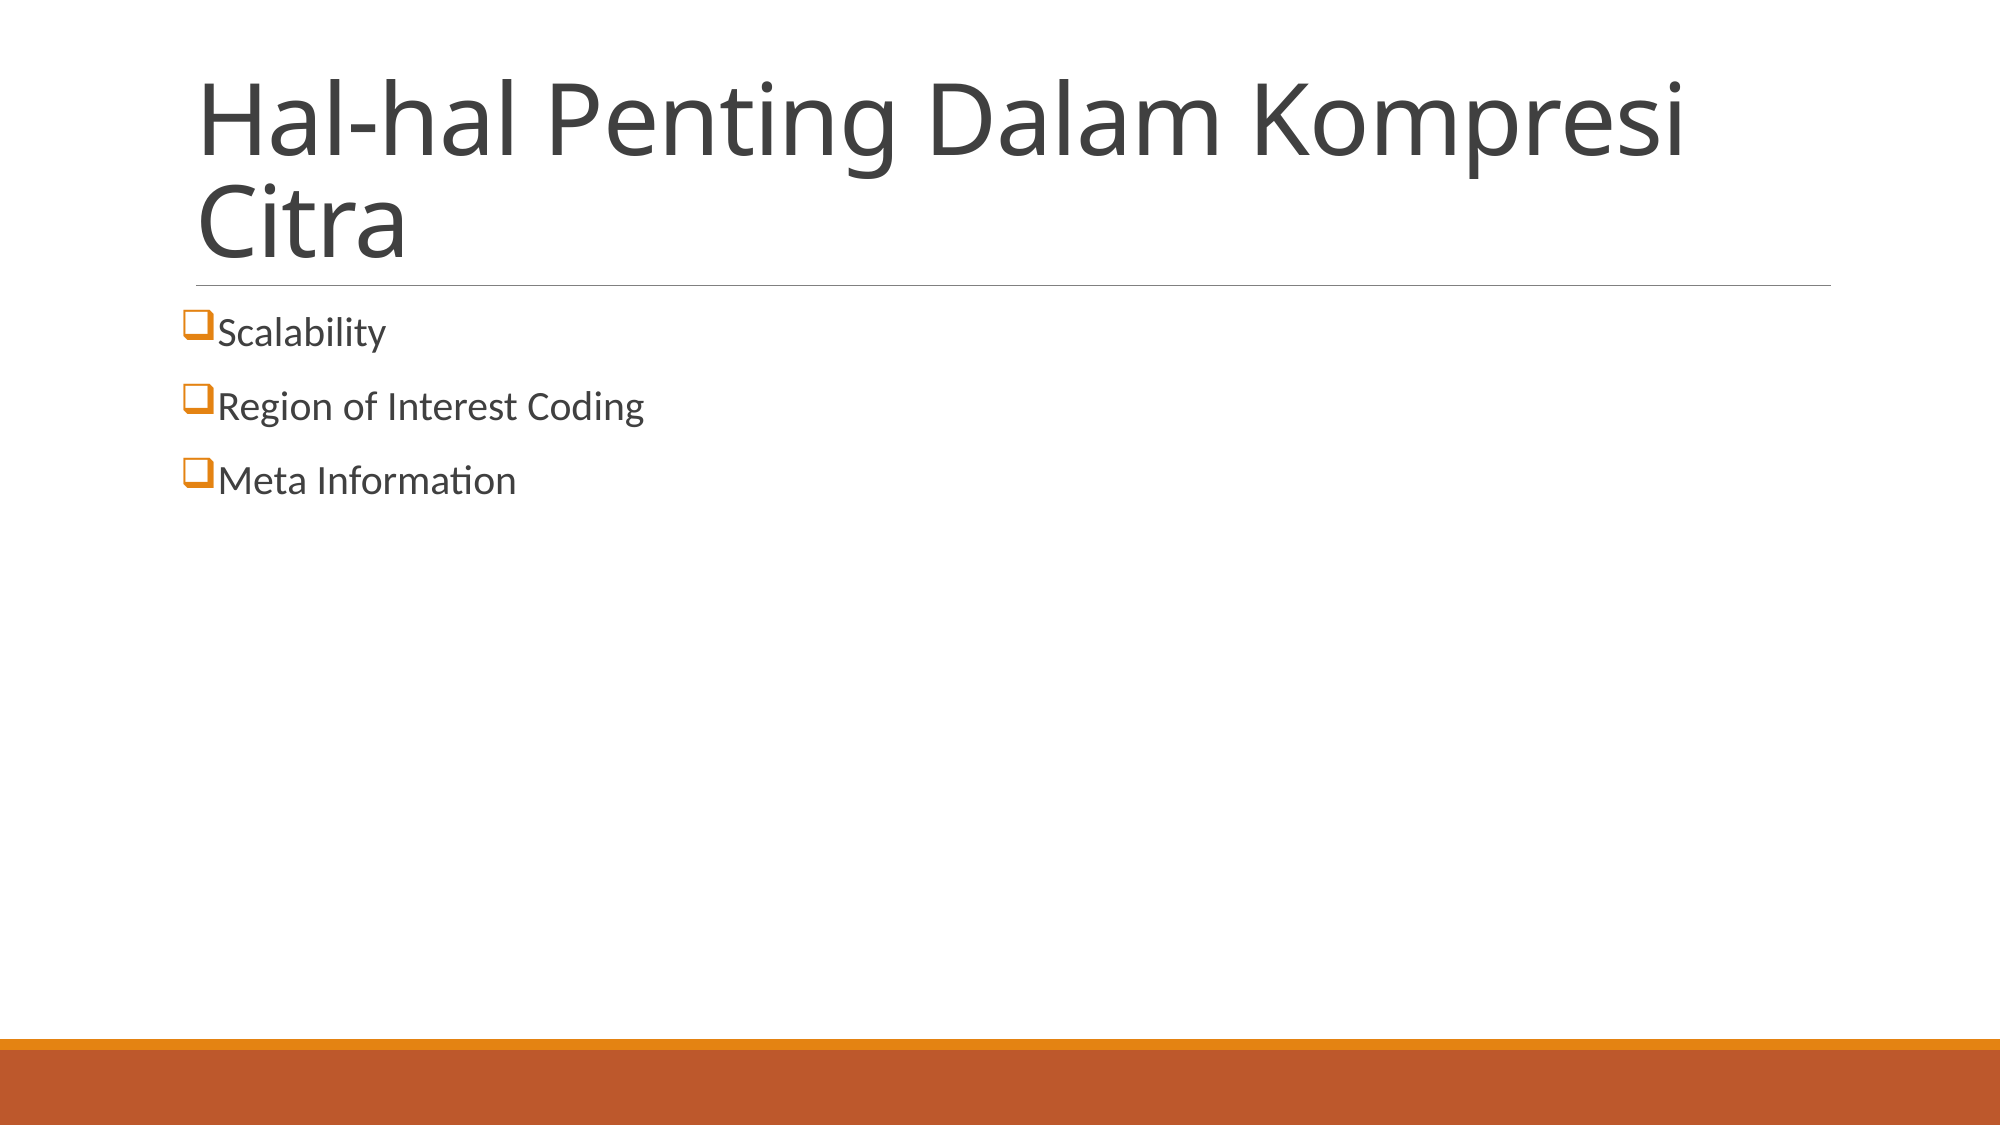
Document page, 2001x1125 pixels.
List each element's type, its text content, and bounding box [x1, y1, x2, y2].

title Hal-hal Penting Dalam Kompresi Citra [180, 47, 1830, 285]
list Scalability Region of Interest Coding Meta Information [180, 302, 1830, 963]
